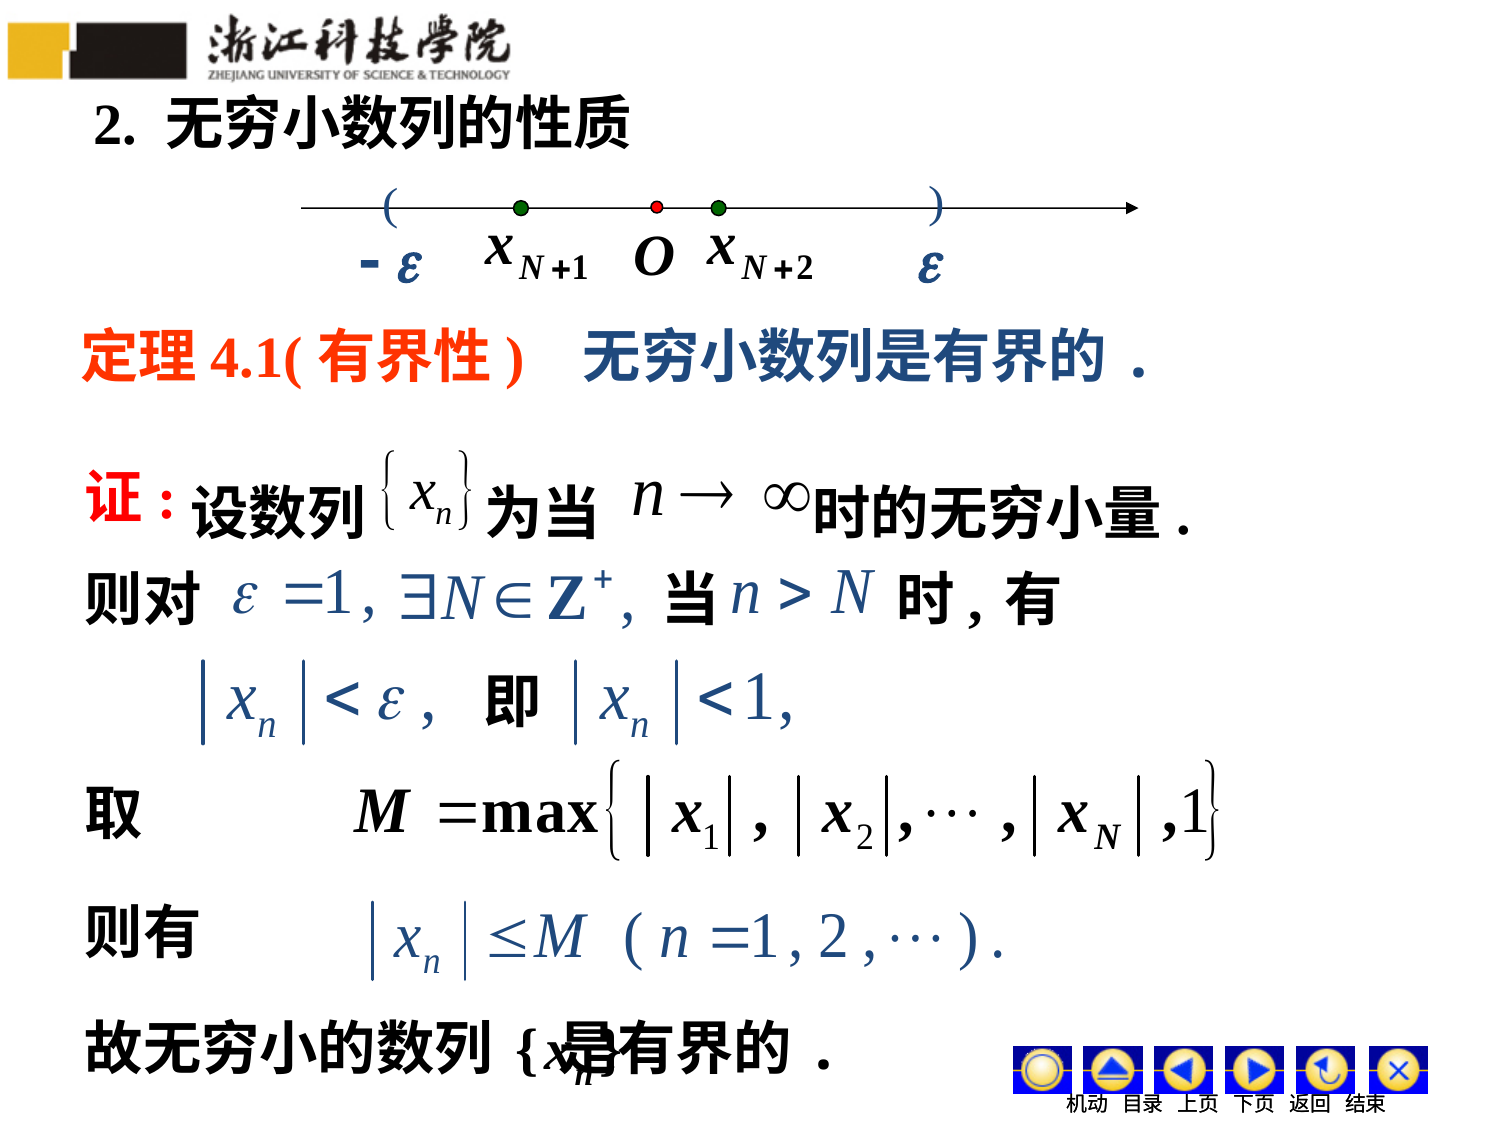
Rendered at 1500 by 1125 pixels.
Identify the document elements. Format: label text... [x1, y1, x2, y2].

picture [1296, 1045, 1355, 1094]
picture [1369, 1045, 1429, 1094]
text_box 即 [468, 656, 557, 741]
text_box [631, 228, 680, 282]
picture [1154, 1045, 1214, 1094]
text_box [70, 1003, 1032, 1091]
text_box 机动 目录 上页 下页 返回 结束 [1051, 1082, 1407, 1123]
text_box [300, 175, 1139, 296]
text_box 时, [881, 554, 989, 639]
text_box 有 [989, 554, 1078, 639]
picture [5, 6, 573, 102]
picture [1012, 1045, 1072, 1094]
text_box 证: [70, 453, 170, 538]
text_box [720, 553, 891, 629]
title 2. 无穷小数列的性质 [78, 58, 762, 184]
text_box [175, 433, 1278, 545]
text_box 则对 [70, 554, 218, 639]
text_box 取 [70, 768, 246, 854]
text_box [360, 886, 1014, 994]
text_box 当 [649, 554, 797, 639]
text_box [341, 756, 1240, 874]
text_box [562, 644, 807, 759]
picture [1225, 1045, 1285, 1094]
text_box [189, 644, 446, 759]
text_box 则有 [70, 888, 283, 973]
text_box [389, 552, 645, 645]
text_box 定理4.1(有界性) 无穷小数列是有界的. [65, 304, 1289, 405]
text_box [221, 553, 384, 640]
picture [1083, 1045, 1143, 1094]
